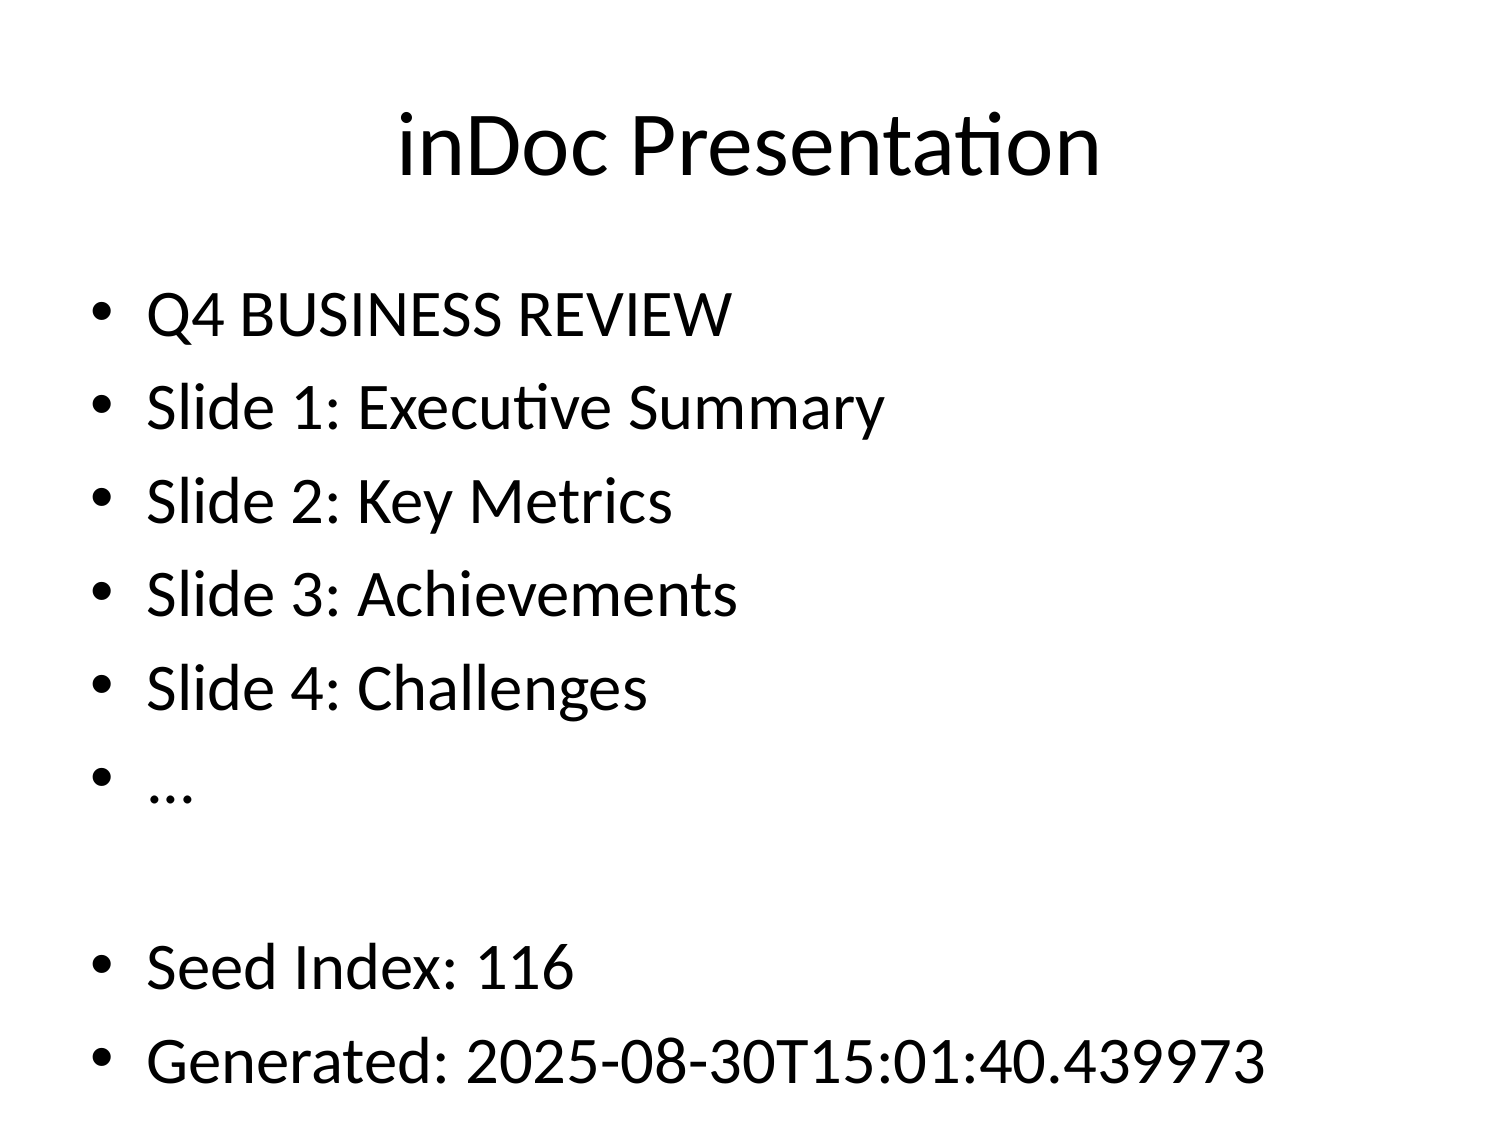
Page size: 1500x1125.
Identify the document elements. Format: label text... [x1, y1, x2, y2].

list Q4 BUSINESS REVIEW Slide 1: Executive Summary Slide 2: Key Metrics Slide 3: Achievements Slide 4: Challenges ... Seed Index: 116 Generated: 2025-08-30T15:01:40.439973 [75, 262, 1425, 1005]
title inDoc Presentation [75, 45, 1425, 233]
